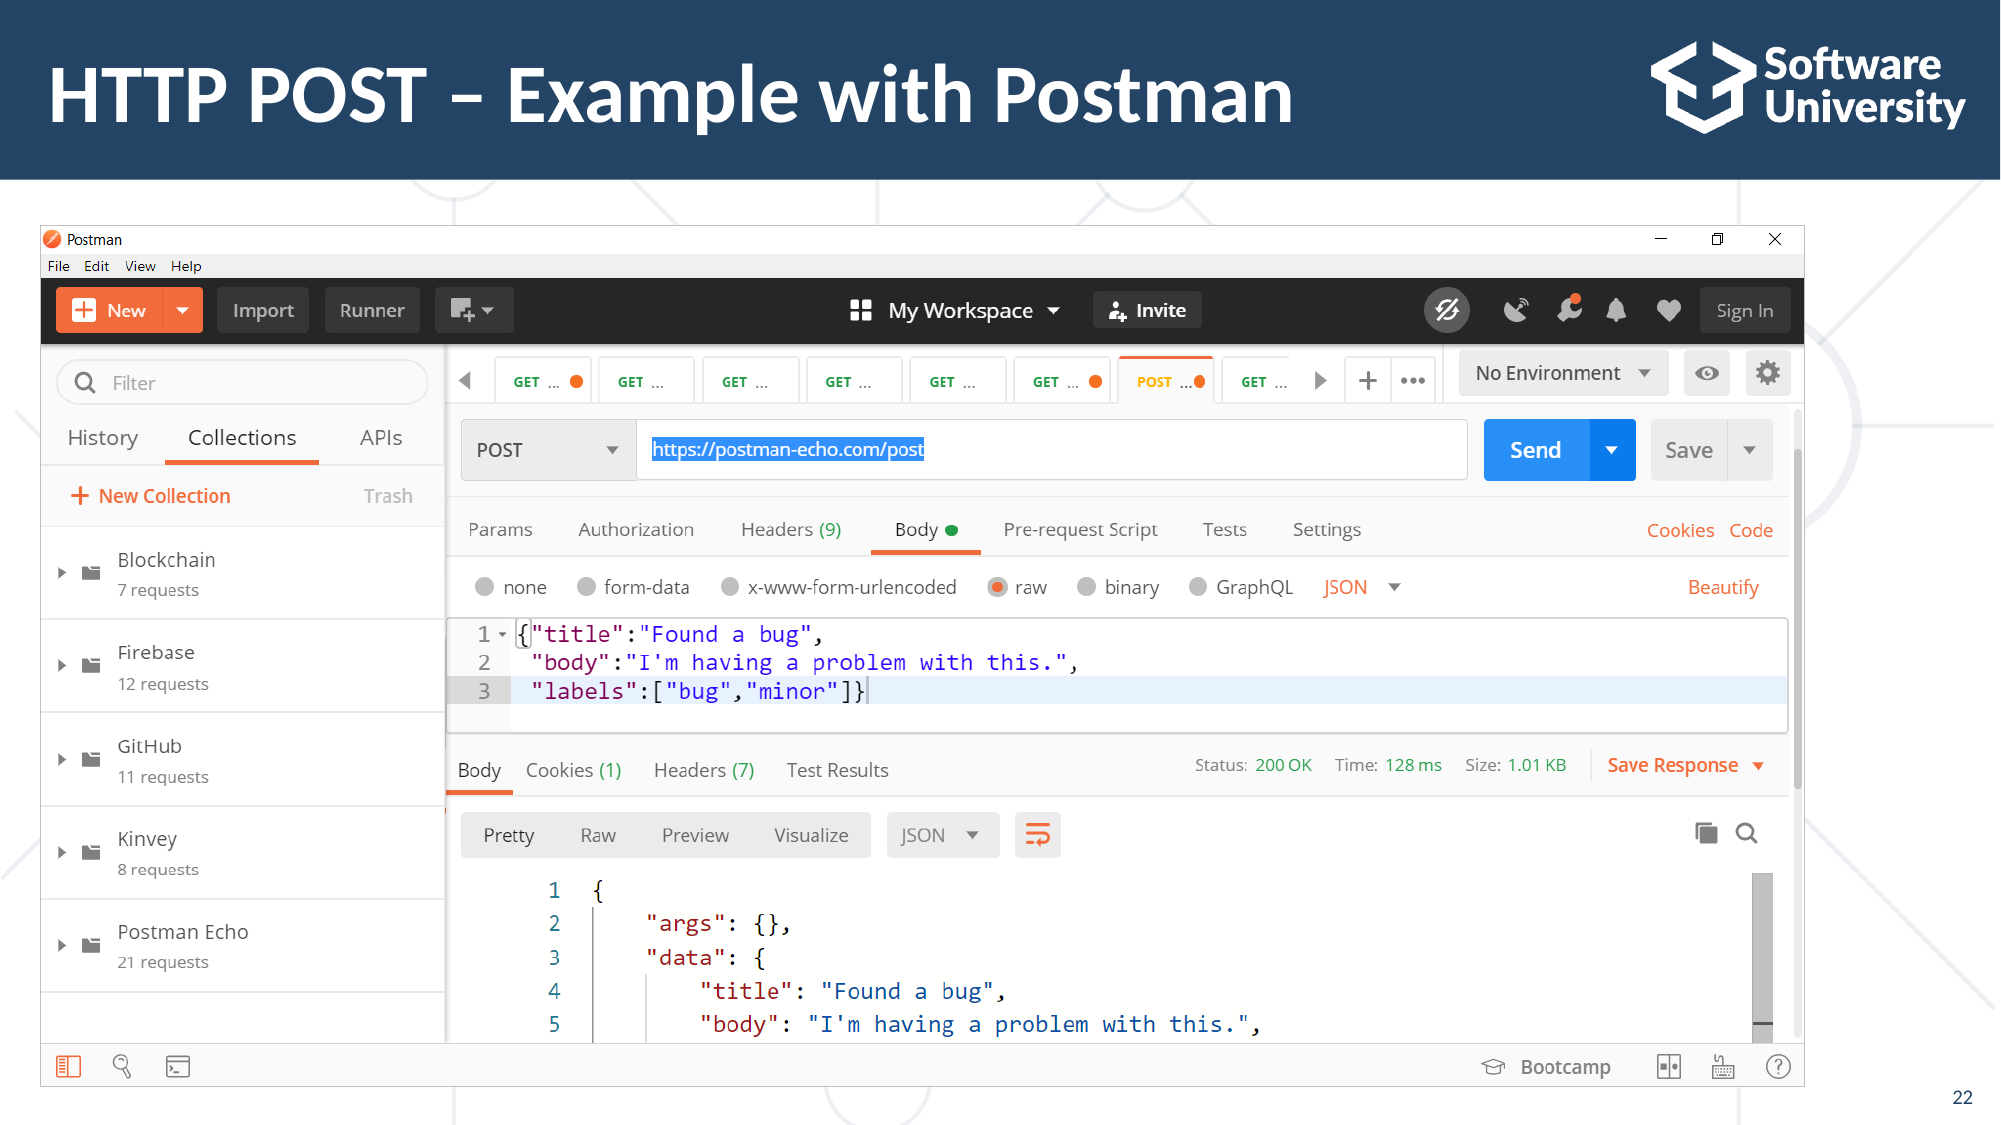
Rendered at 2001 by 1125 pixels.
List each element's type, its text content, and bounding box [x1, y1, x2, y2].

picture [40, 224, 1805, 1087]
slide_number 22 [1927, 1067, 1989, 1117]
picture [1651, 41, 1966, 134]
title HTTP POST – Example with Postman [31, 16, 1625, 162]
